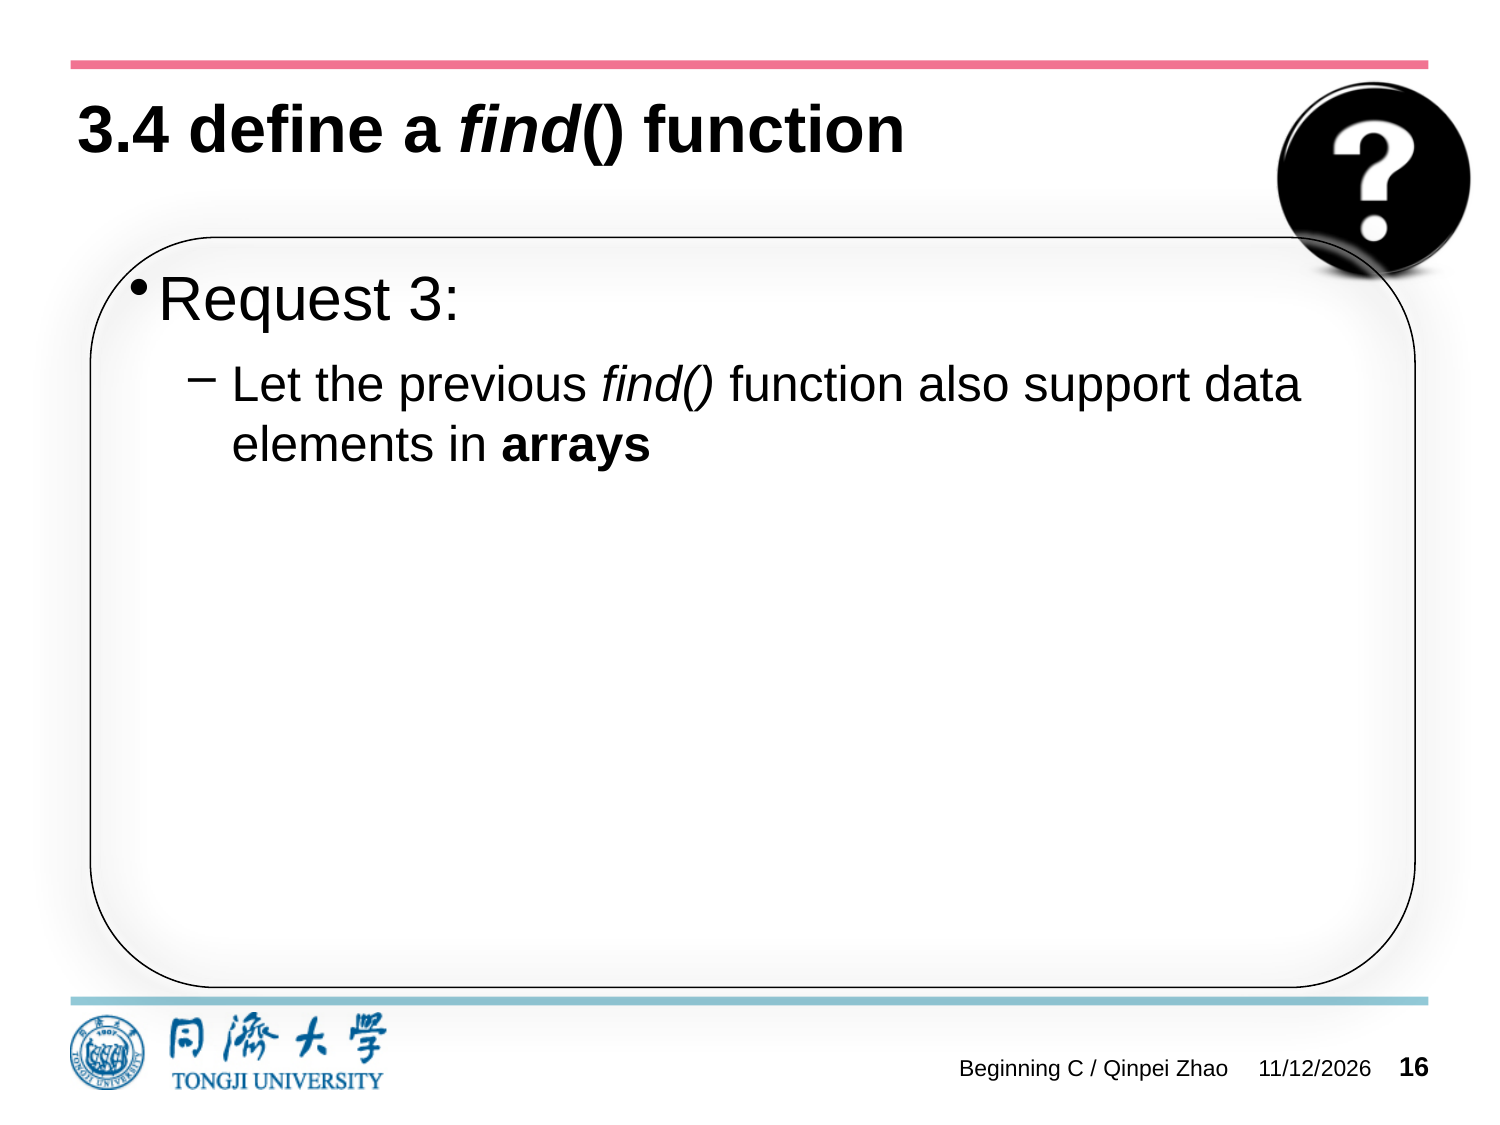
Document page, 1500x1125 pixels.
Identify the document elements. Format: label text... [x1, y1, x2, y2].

picture [1248, 59, 1500, 312]
footer Beginning C / Qinpei Zhao [500, 1046, 1229, 1088]
picture [70, 1012, 388, 1090]
text_box [90, 237, 1416, 988]
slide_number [1229, 1046, 1370, 1088]
title 3.4 define a find() function [62, 87, 1243, 253]
slide_number 16 [1370, 1046, 1430, 1088]
